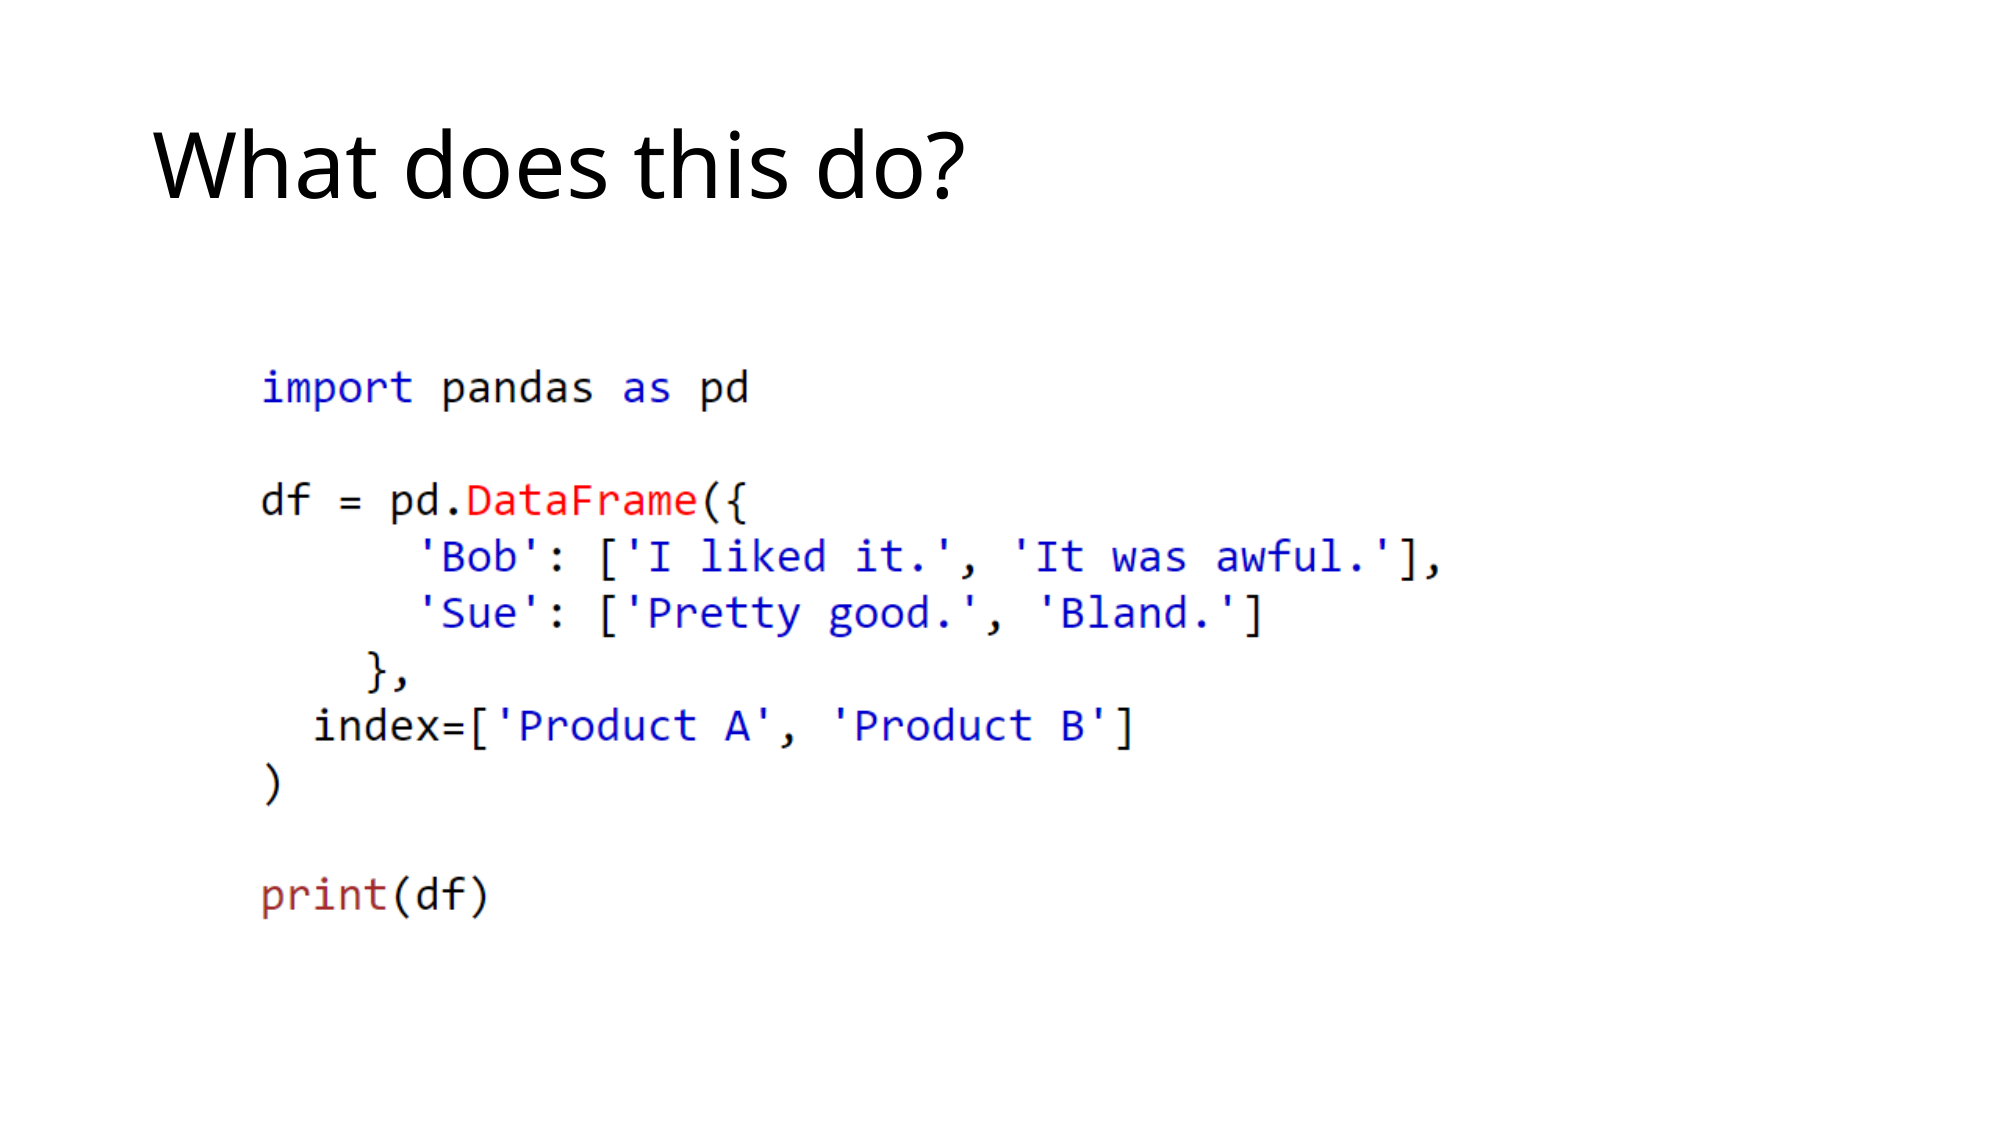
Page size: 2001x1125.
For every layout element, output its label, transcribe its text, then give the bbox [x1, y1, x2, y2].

picture [254, 354, 1535, 971]
title What does this do? [137, 59, 1863, 278]
